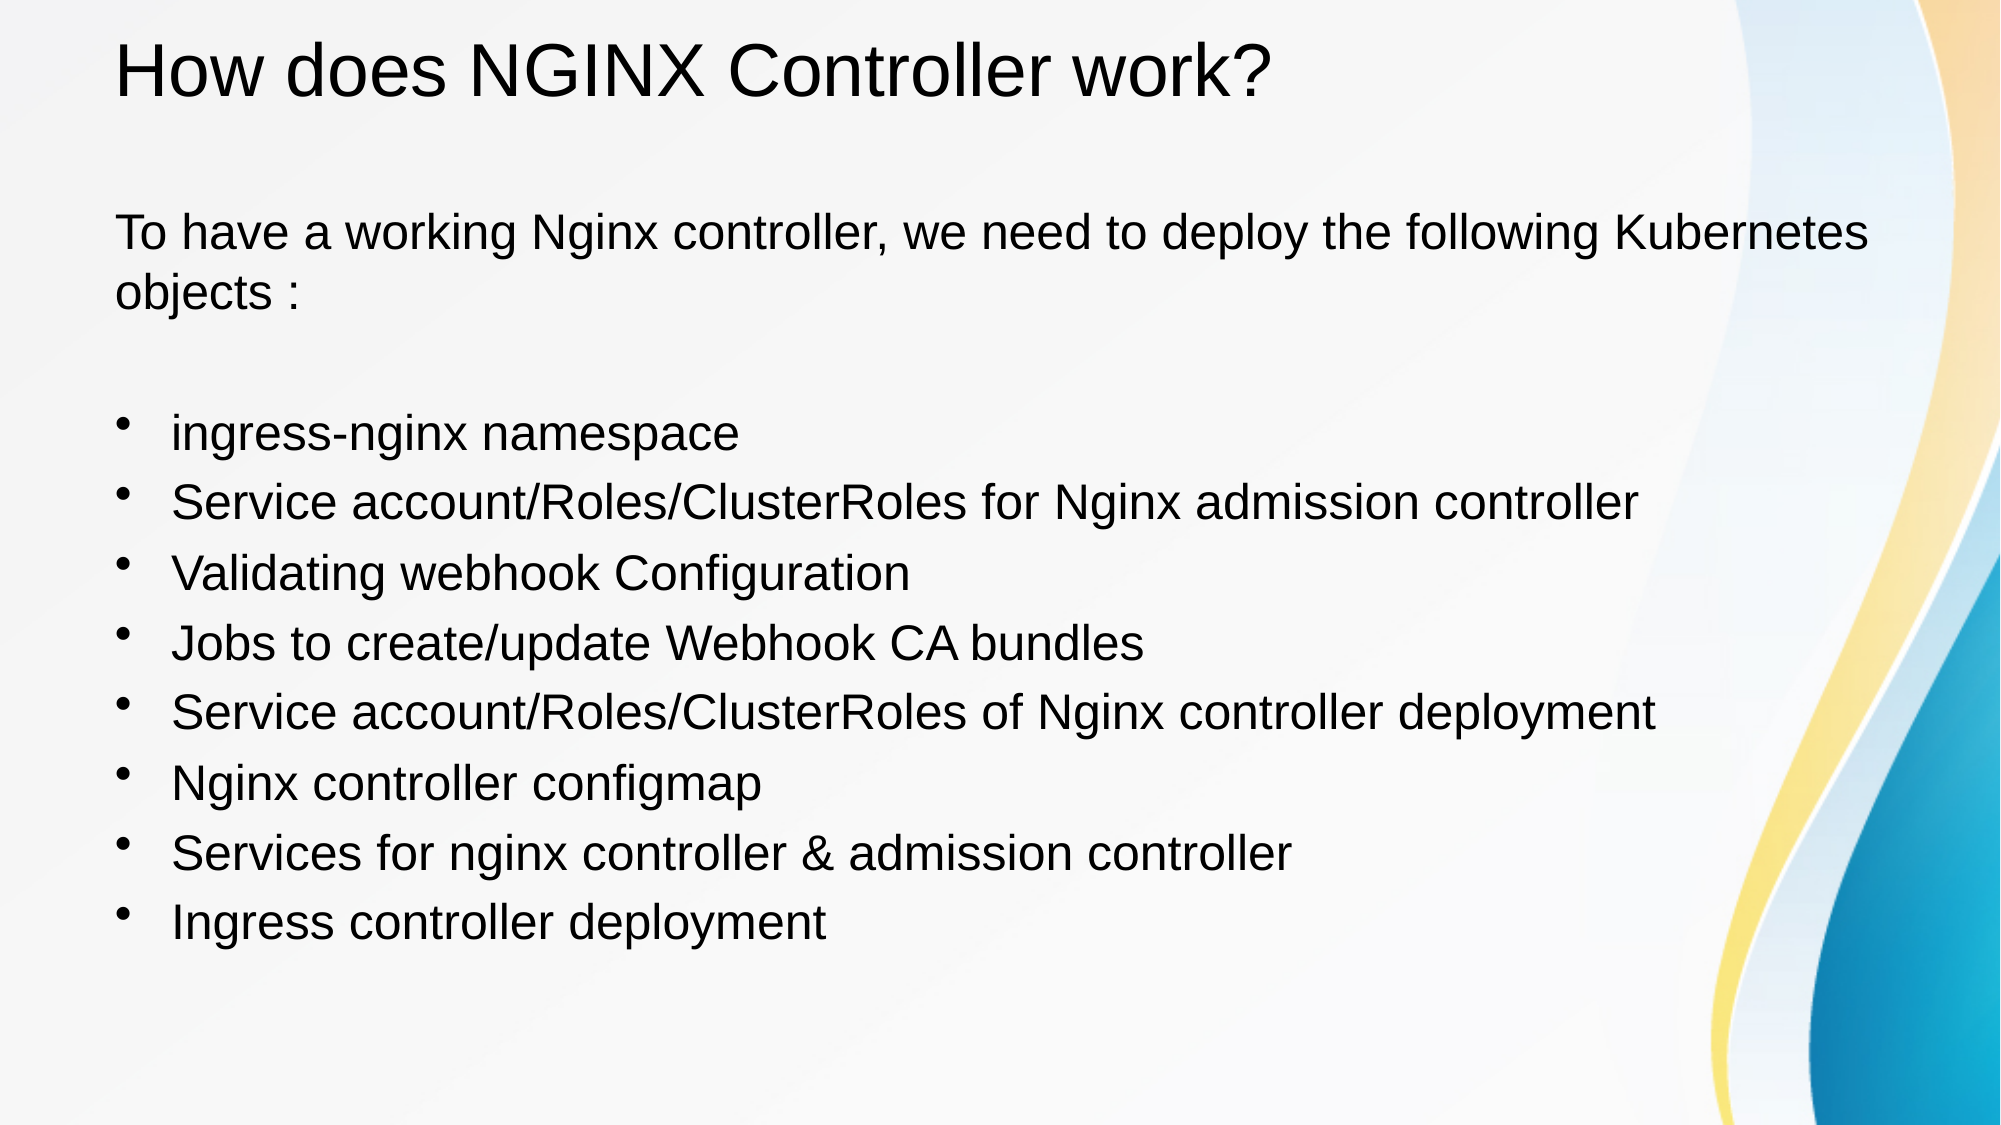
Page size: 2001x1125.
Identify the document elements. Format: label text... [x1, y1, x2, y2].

picture [0, 0, 2001, 1125]
title How does NGINX Controller work? [99, 30, 1901, 192]
list To have a working Nginx controller, we need to deploy the following Kubernetes objects : ingress-nginx namespace Service account/Roles/ClusterRoles for Nginx admission controller Validating webhook Configuration Jobs to create/update Webhook CA bundles Service account/Roles/ClusterRoles of Nginx controller deployment Nginx controller configmap Services for nginx controller & admission controller Ingress controller deployment [99, 192, 1901, 1006]
